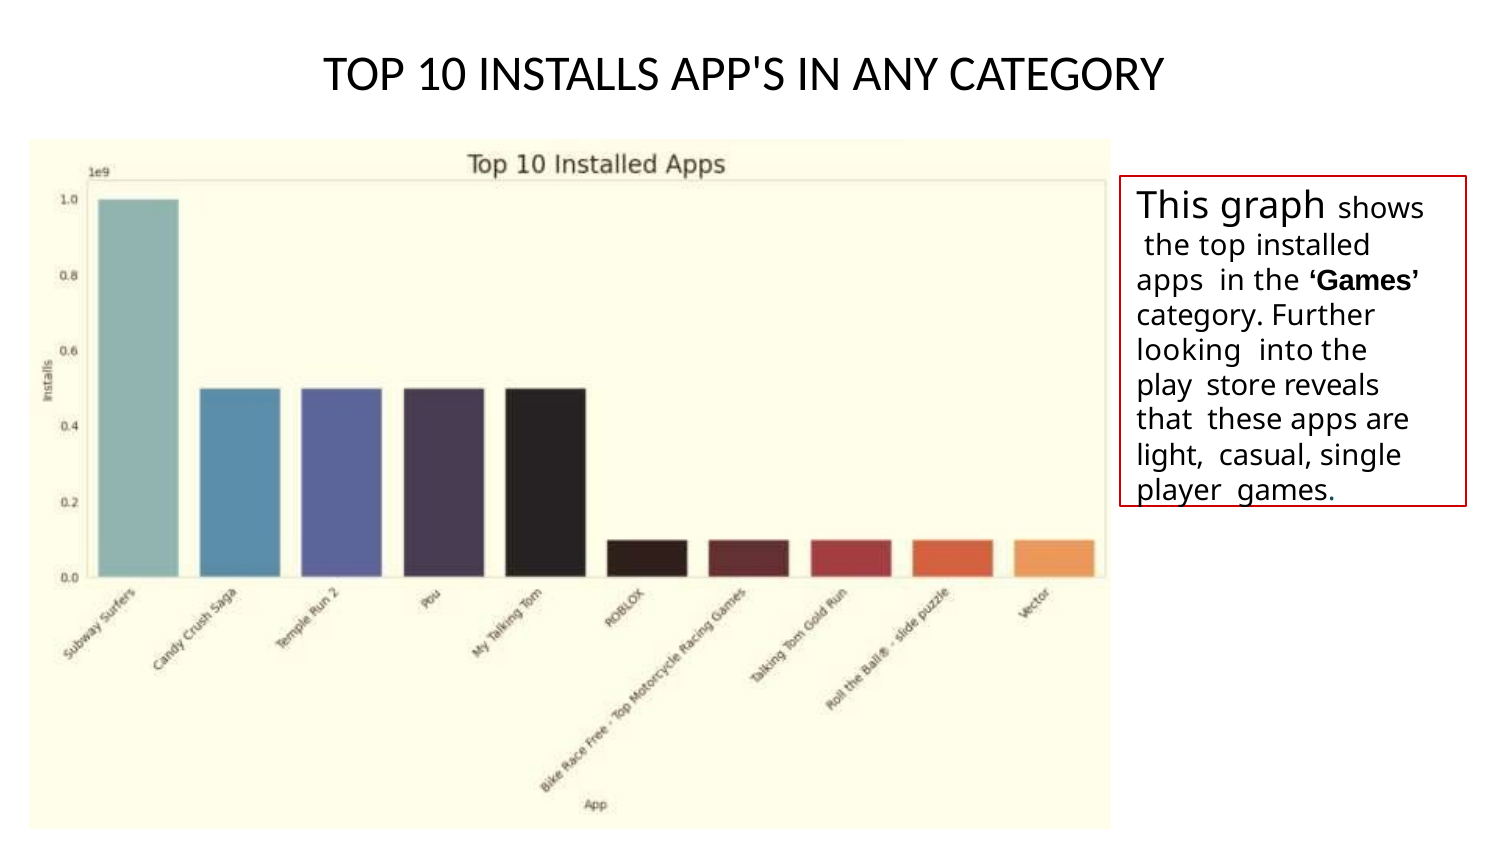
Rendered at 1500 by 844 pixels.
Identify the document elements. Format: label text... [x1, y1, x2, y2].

picture [29, 139, 1111, 829]
text_box TOP 10 INSTALLS APP'S IN ANY CATEGORY [308, 33, 1500, 109]
text_box This graph shows the top installed apps in the ‘Games’ category. Further looking into the play store reveals that these apps are light, casual, single player games. [1119, 175, 1466, 506]
